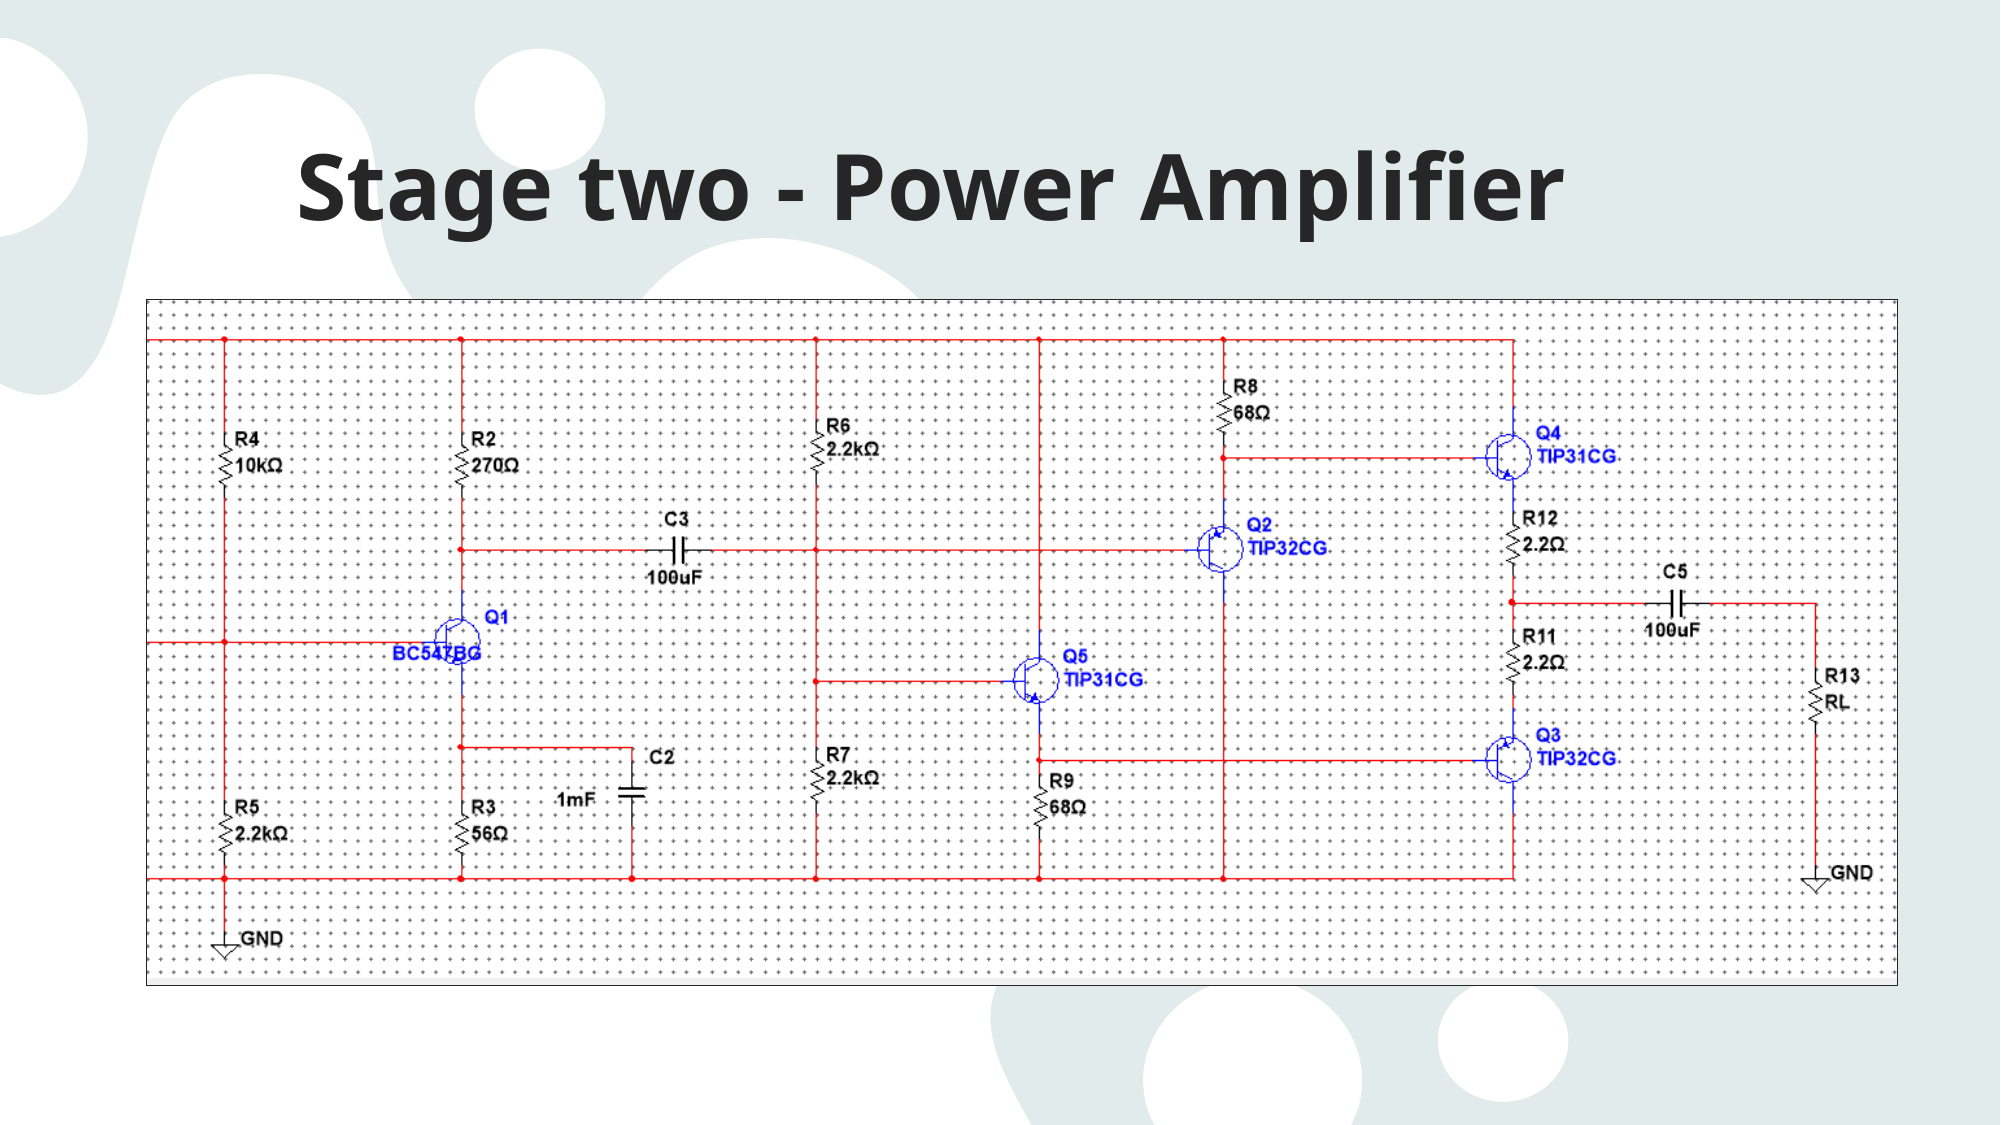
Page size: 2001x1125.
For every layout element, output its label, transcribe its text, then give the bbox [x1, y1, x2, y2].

picture [146, 299, 1898, 986]
title Stage two - Power Amplifier [281, 29, 2000, 247]
